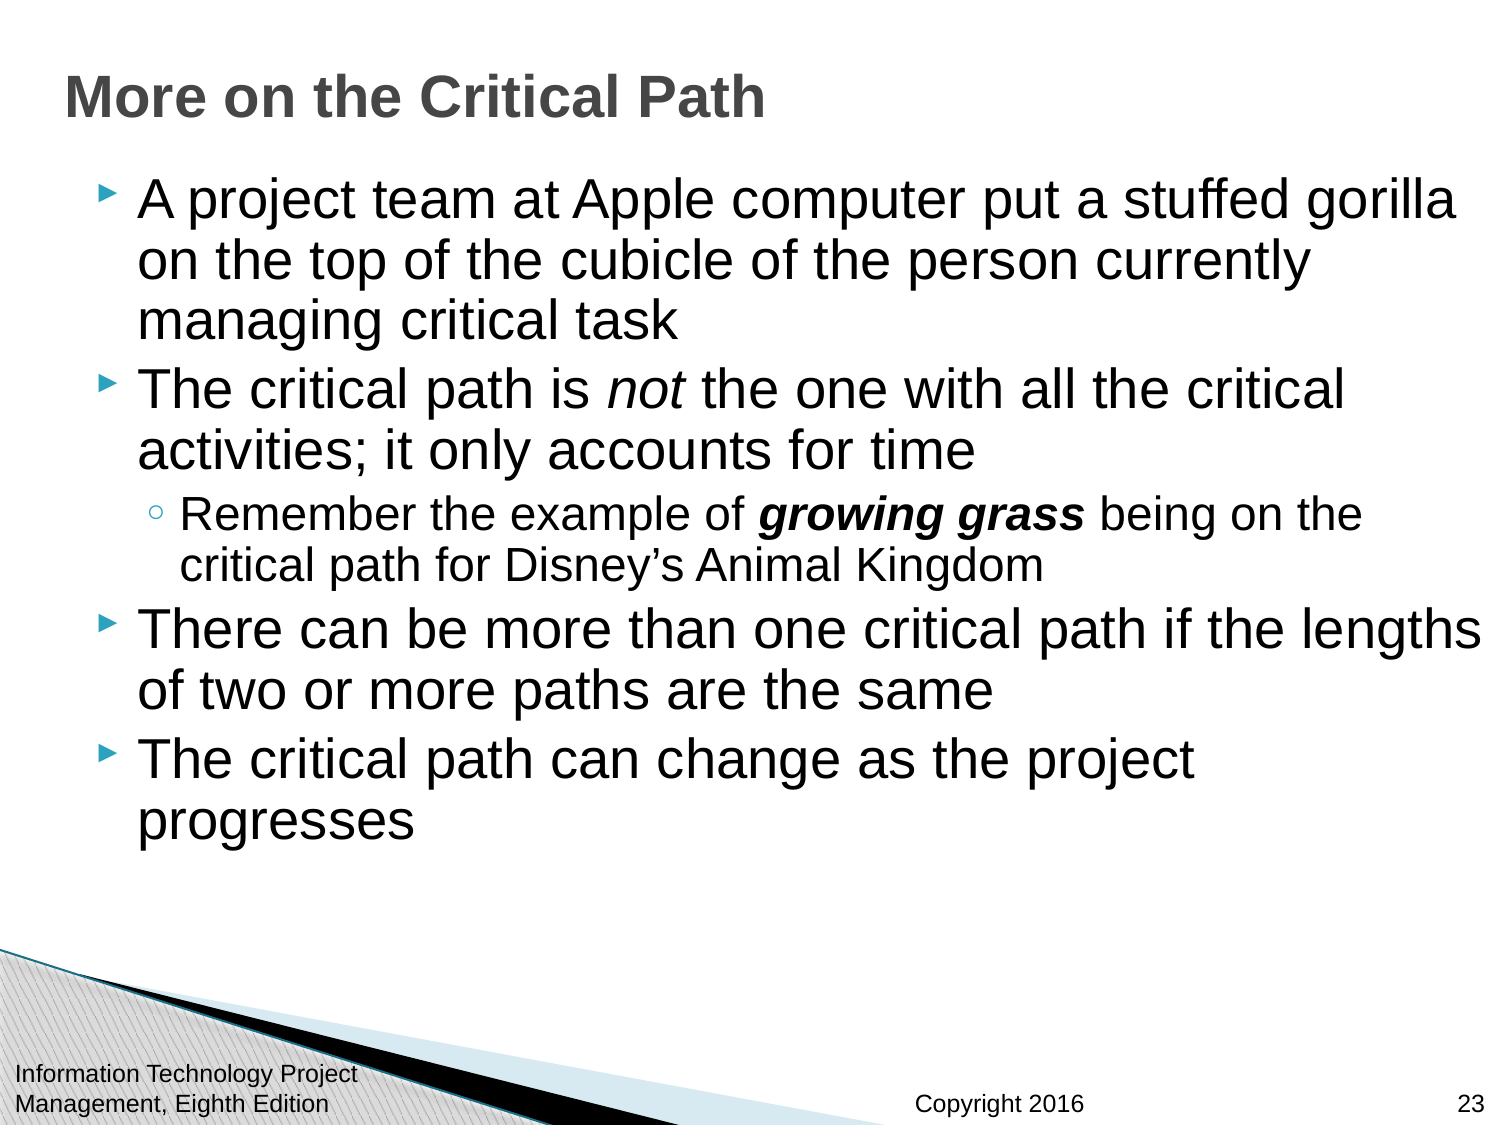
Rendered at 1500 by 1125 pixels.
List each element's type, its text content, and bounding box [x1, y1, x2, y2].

title More on the Critical Path [50, 50, 1400, 138]
slide_number 23 [1408, 1065, 1500, 1125]
list A project team at Apple computer put a stuffed gorilla on the top of the cubicle of the person currently managing critical task The critical path is not the one with all the critical activities; it only accounts for time Remember the example of growing grass being on the critical path for Disney’s Animal Kingdom There can be more than one critical path if the lengths of two or more paths are the same The critical path can change as the project progresses [62, 162, 1500, 949]
